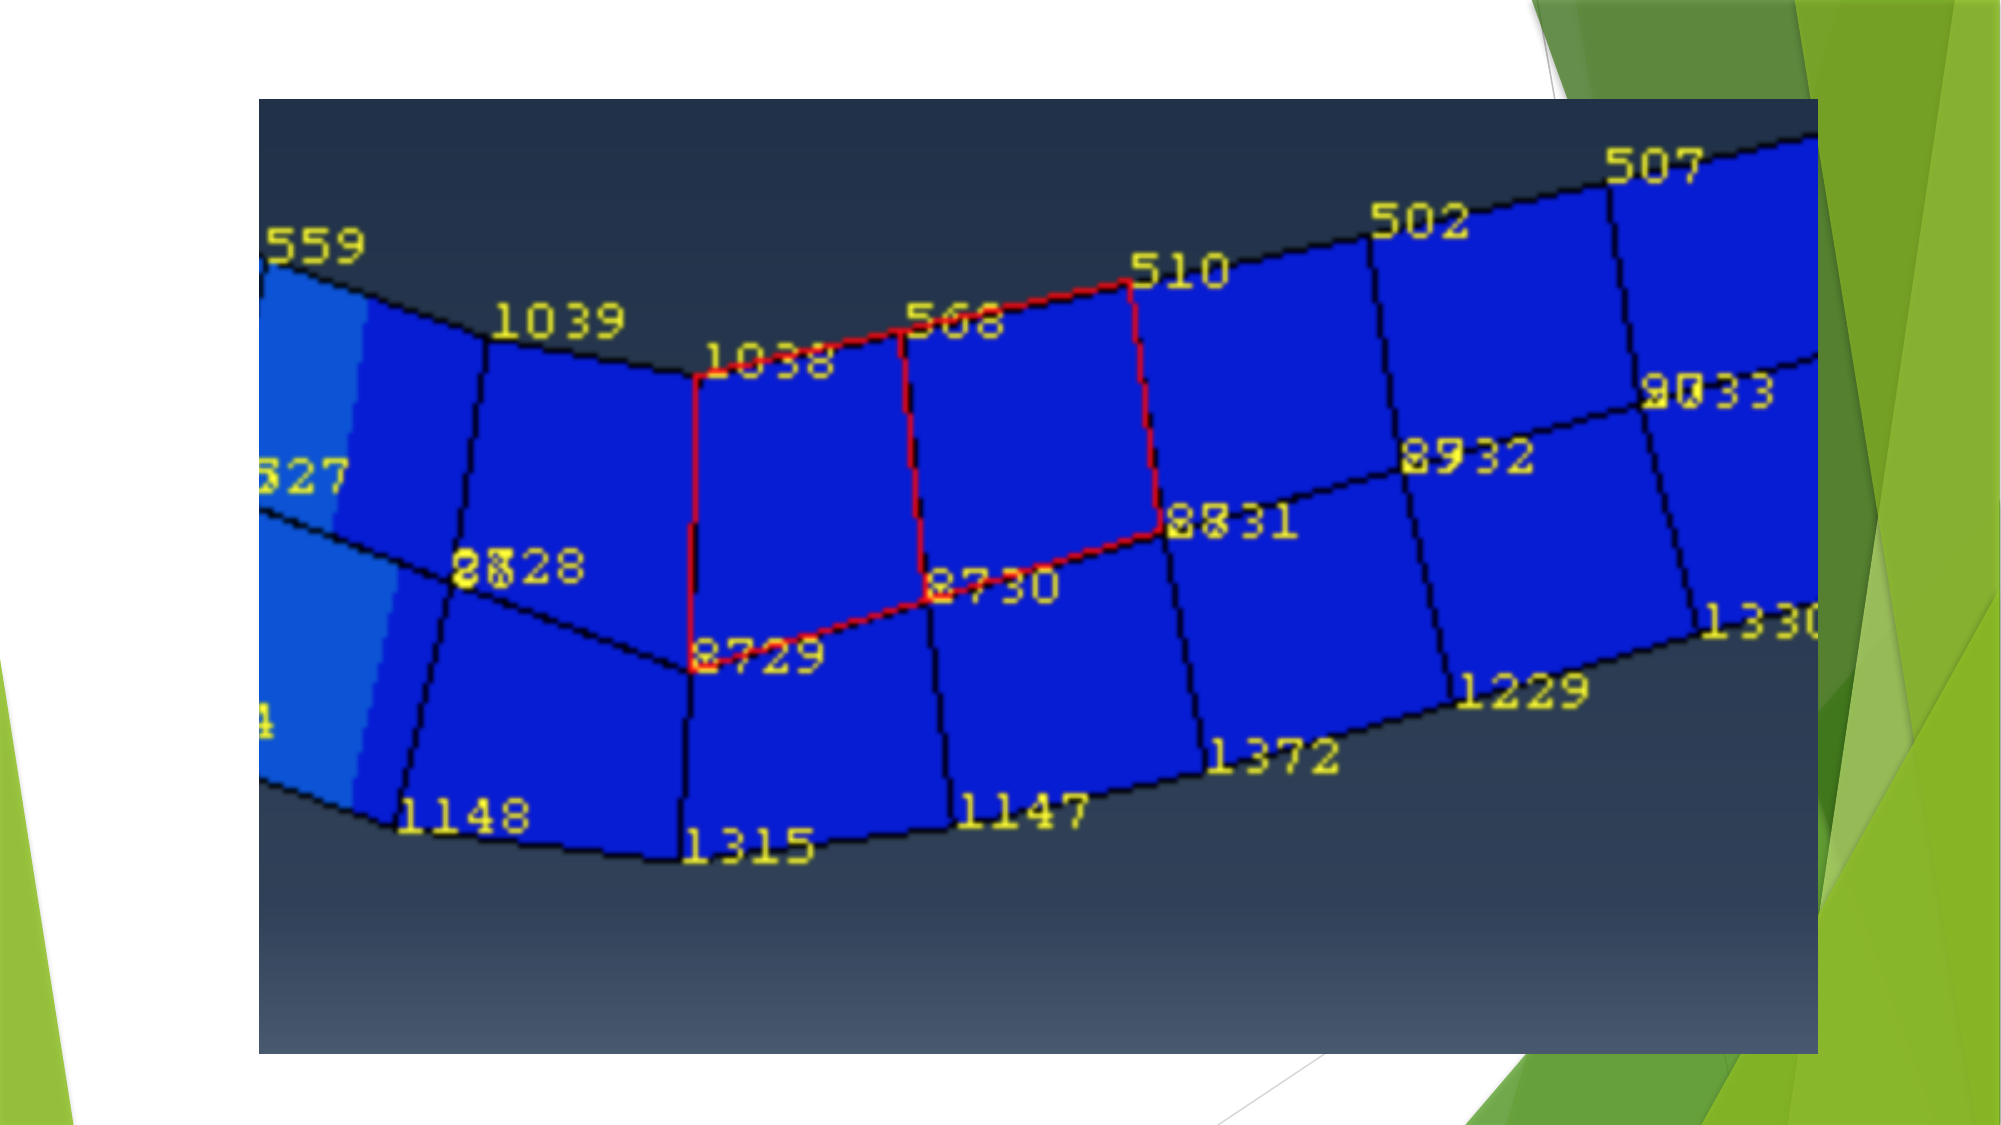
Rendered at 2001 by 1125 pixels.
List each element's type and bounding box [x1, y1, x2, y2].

list [259, 99, 1818, 1055]
